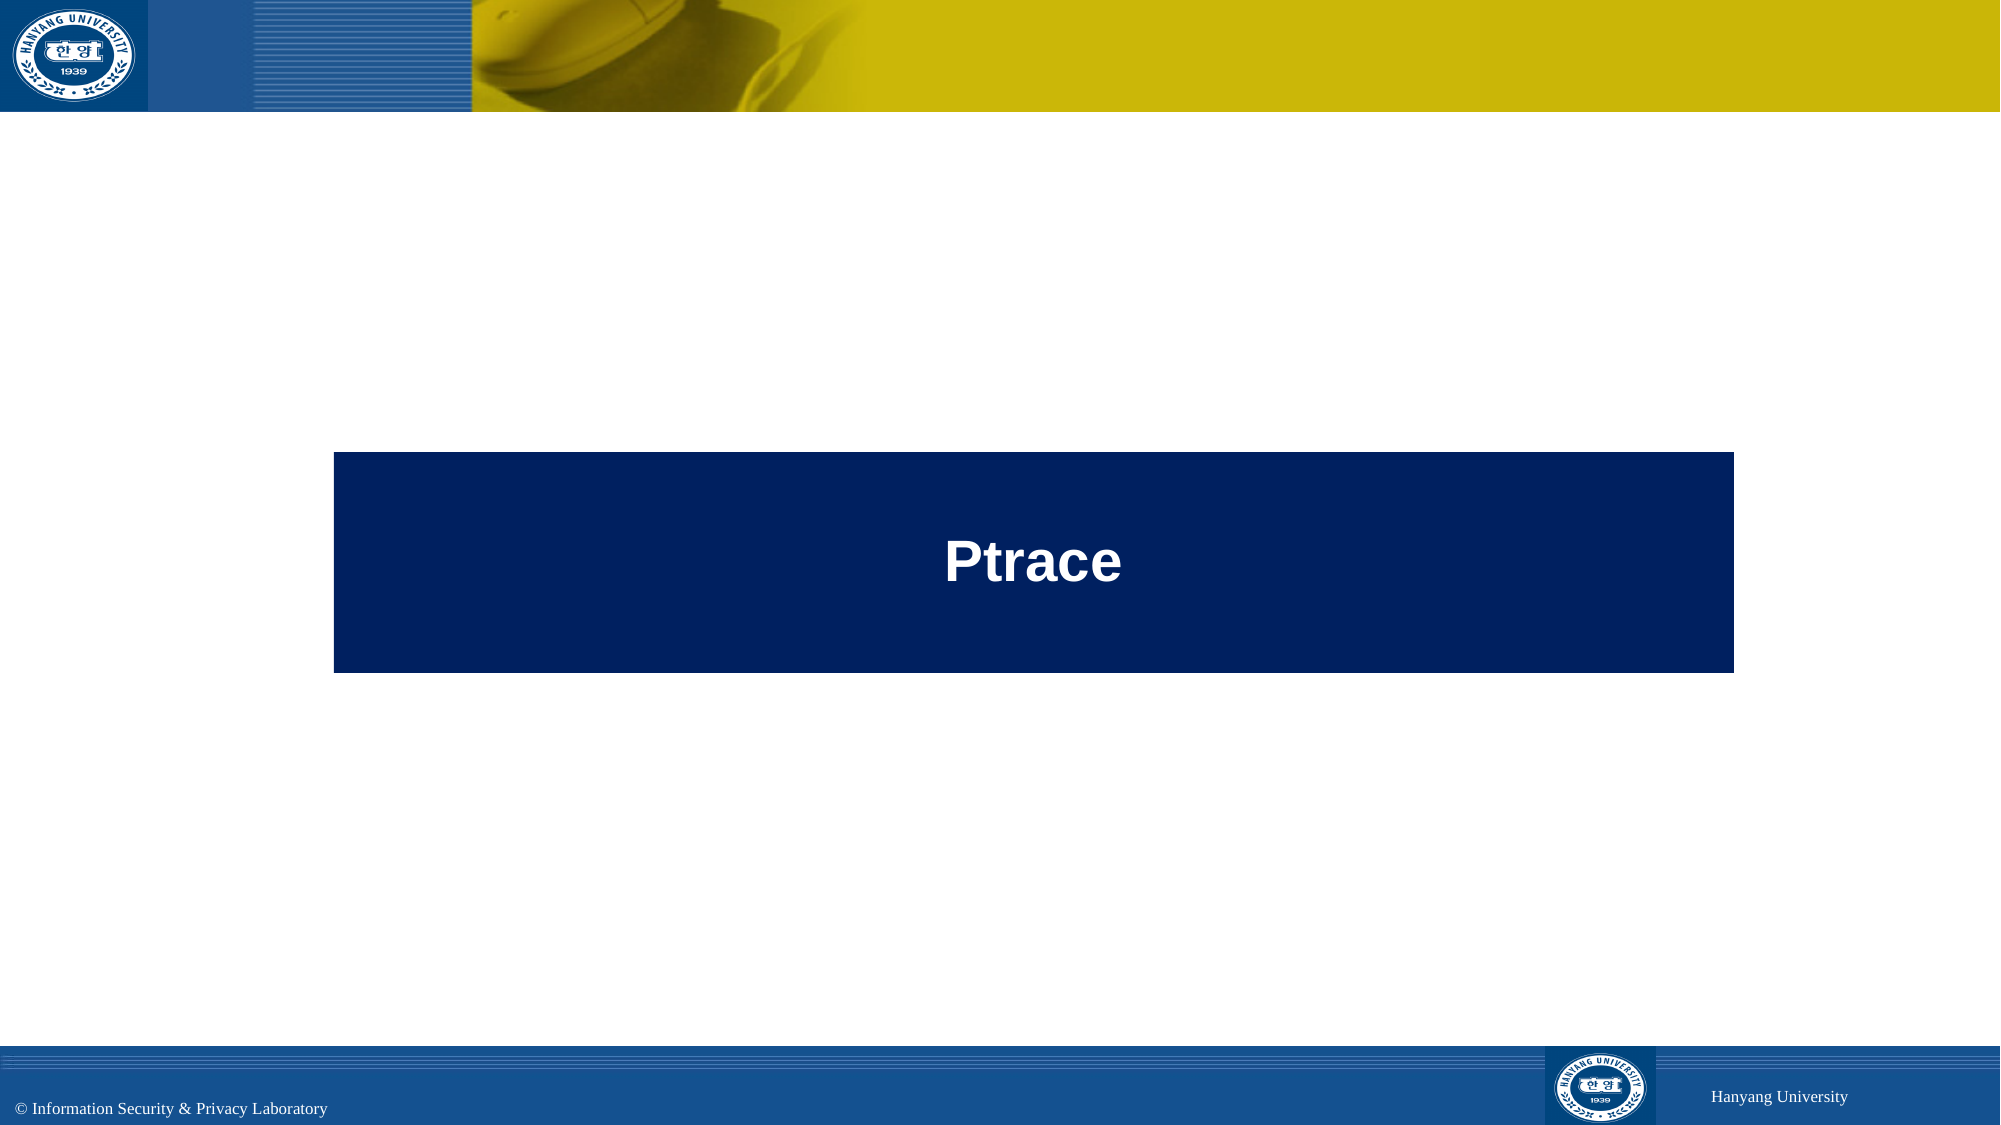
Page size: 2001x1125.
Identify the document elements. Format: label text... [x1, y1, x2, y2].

picture [0, 1046, 2000, 1125]
subtitle Ptrace [333, 451, 1735, 674]
picture [0, 0, 2000, 112]
